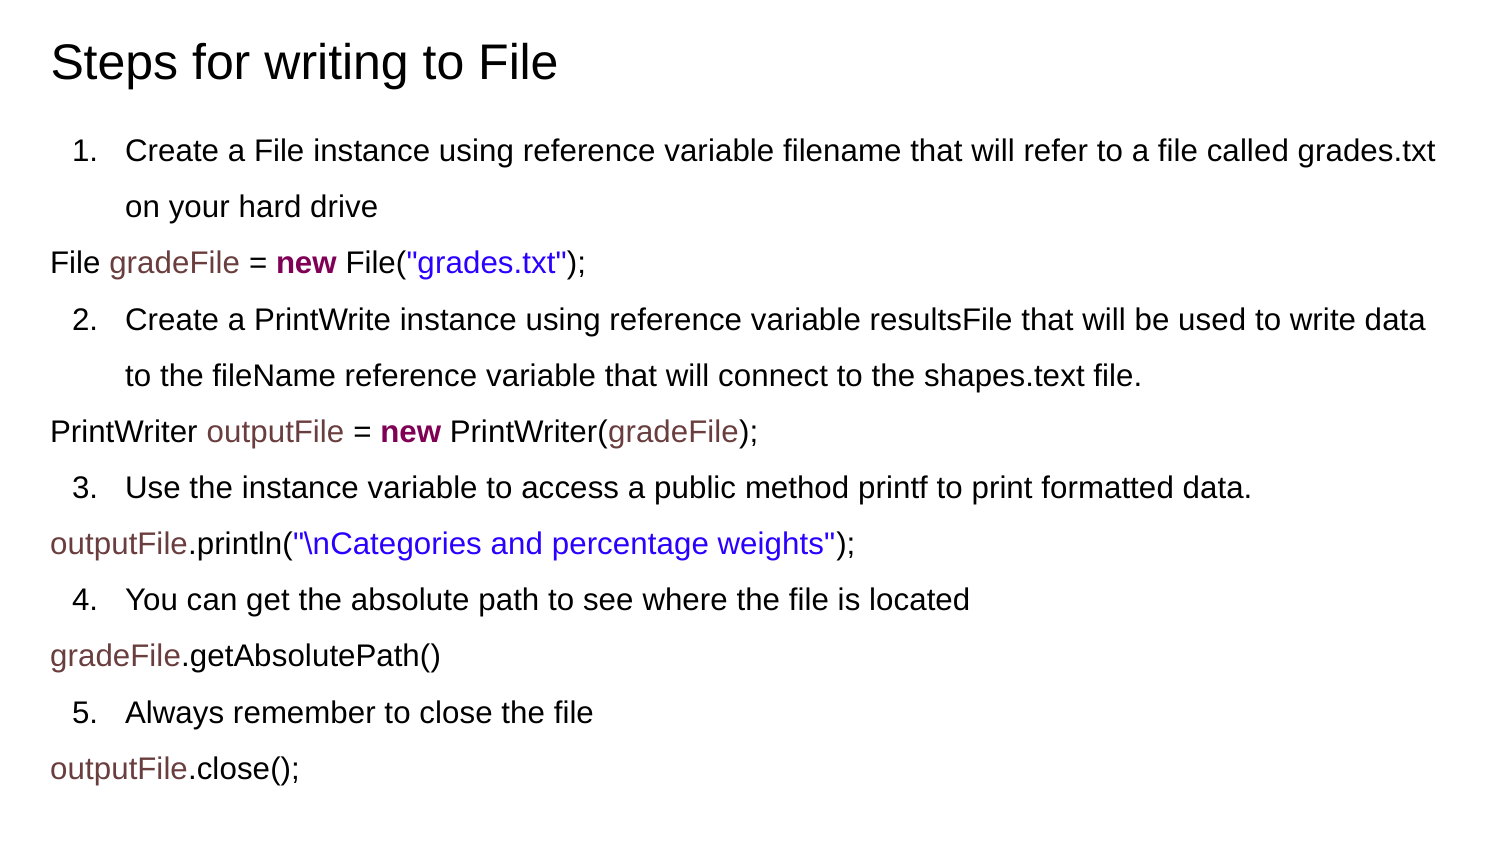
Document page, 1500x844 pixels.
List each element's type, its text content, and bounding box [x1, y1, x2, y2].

list Create a File instance using reference variable filename that will refer to a file called grades.txt on your hard drive File gradeFile = new File("grades.txt"); Create a PrintWrite instance using reference variable resultsFile that will be used to write data to the fileName reference variable that will connect to the shapes.text file. PrintWriter outputFile = new PrintWriter(gradeFile); Use the instance variable to access a public method printf to print formatted data. outputFile.println("\nCategories and percentage weights"); You can get the absolute path to see where the file is located gradeFile.getAbsolutePath() Always remember to close the file outputFile.close(); [35, 96, 1465, 834]
title Steps for writing to File [35, 14, 1434, 96]
